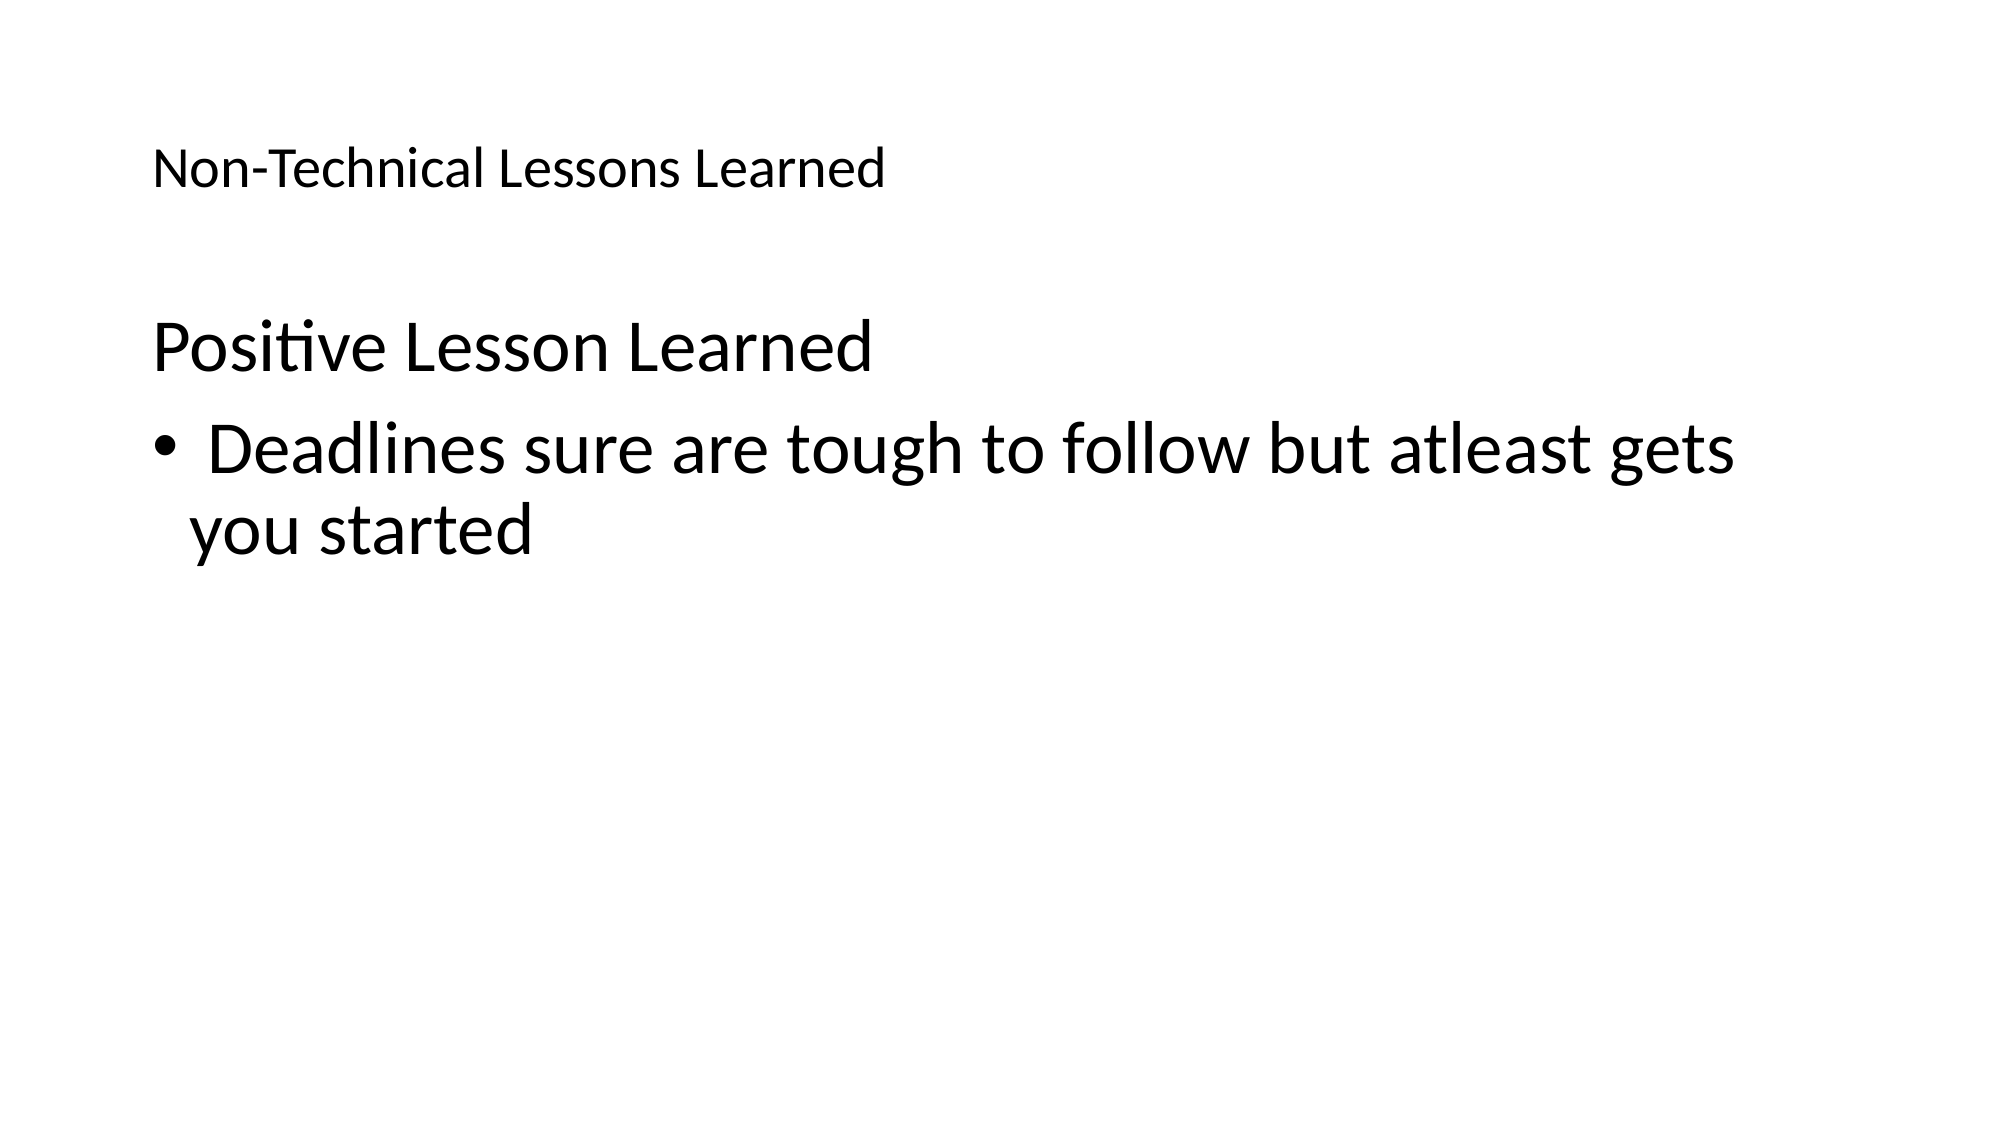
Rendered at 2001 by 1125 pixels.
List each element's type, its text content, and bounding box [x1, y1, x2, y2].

list Positive Lesson Learned Deadlines sure are tough to follow but atleast gets you started [137, 299, 1863, 1014]
title Non-Technical Lessons Learned [137, 59, 1863, 278]
